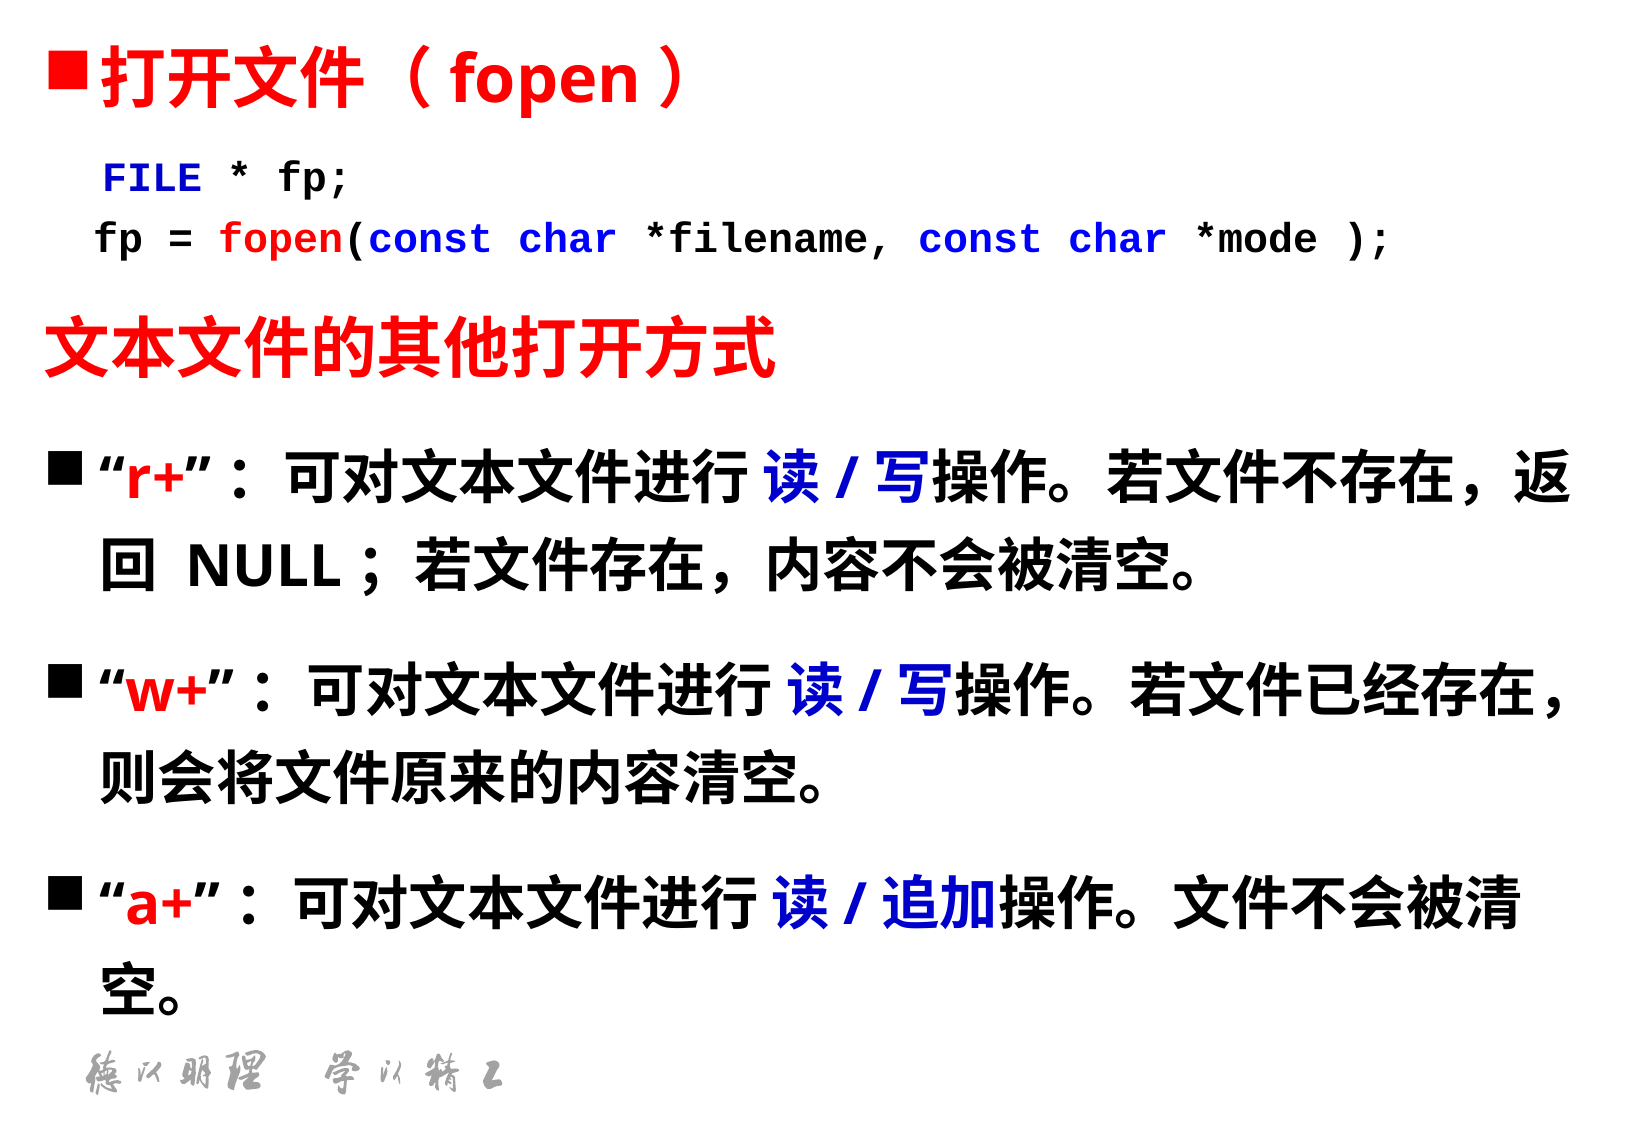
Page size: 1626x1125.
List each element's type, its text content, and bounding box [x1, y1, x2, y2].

list 文本文件的其他打开方式 “r+”：可对文本文件进行 读/写操作。若文件不存在，返回 NULL；若文件存在，内容不会被清空。 “w+”：可对文本文件进行 读/写操作。若文件已经存在，则会将文件原来的内容清空。 “a+”：可对文本文件进行 读/追加操作。文件不会被清空。 [28, 290, 1592, 1098]
text_box 打开文件（fopen） FILE * fp; fp = fopen(const char *filename, const char *mode ); [28, 34, 1606, 236]
